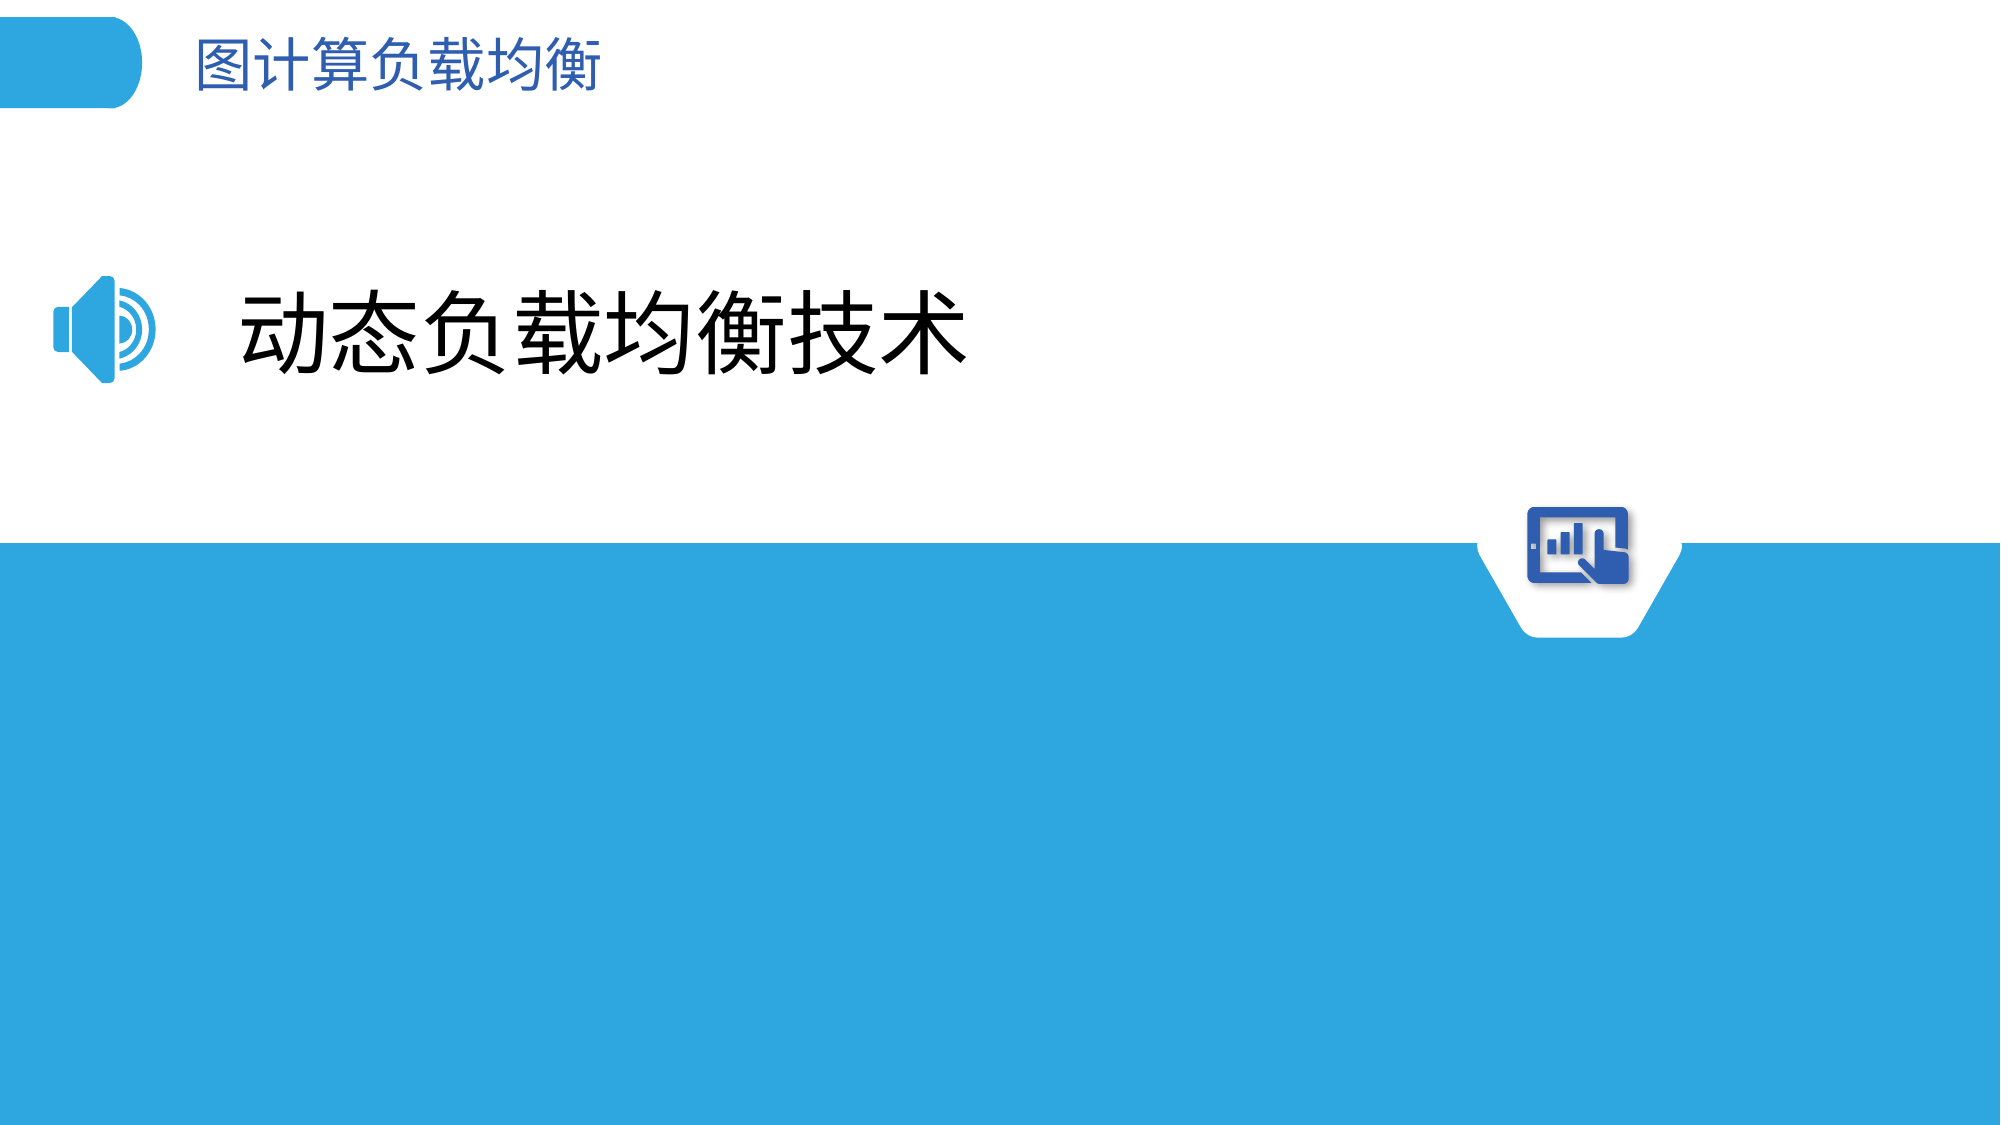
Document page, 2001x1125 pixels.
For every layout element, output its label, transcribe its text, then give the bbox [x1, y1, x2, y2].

title 动态负载均衡技术 [194, 287, 1941, 374]
subtitle 图计算负载均衡 [194, 27, 1916, 129]
